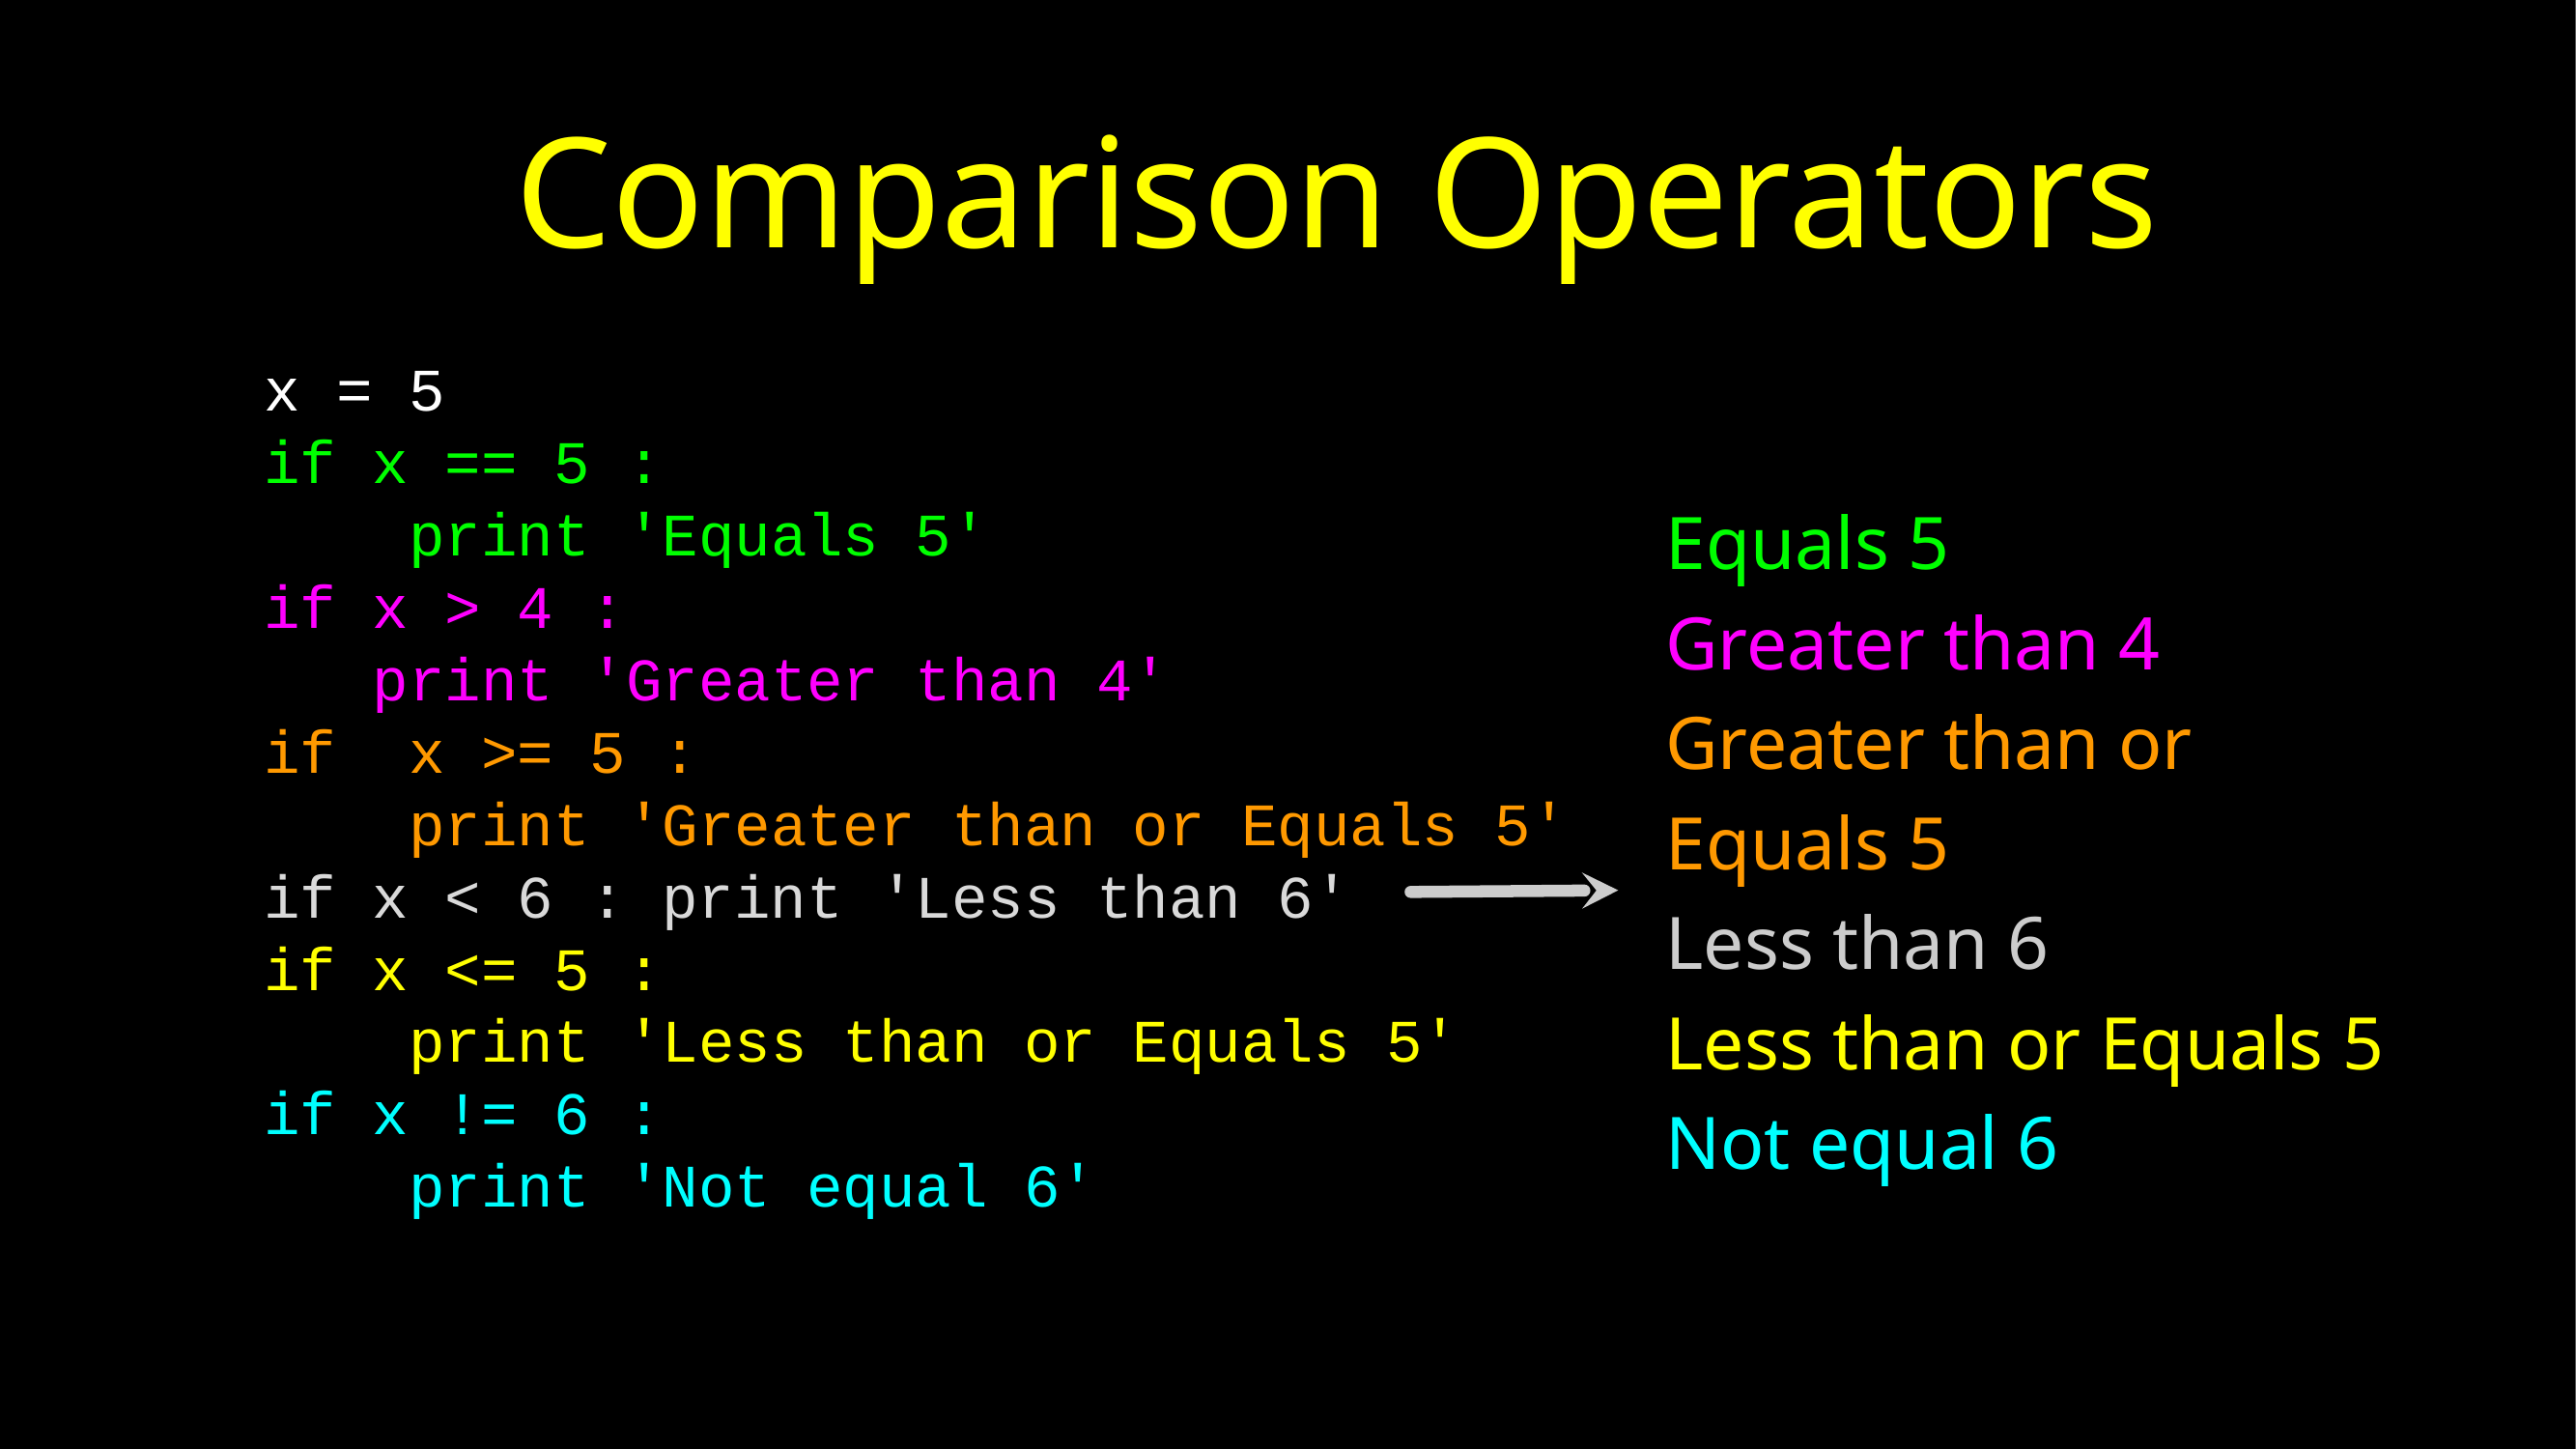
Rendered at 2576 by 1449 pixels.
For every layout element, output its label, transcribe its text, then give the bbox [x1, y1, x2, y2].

title Comparison Operators [492, 47, 2182, 326]
text_box x = 5 if x == 5 : print 'Equals 5' if x > 4 : print 'Greater than 4' if x >= 5 : print 'Greater than or Equals 5' if x < 6 : print 'Less than 6' if x <= 5 : print 'Less than or Equals 5' if x != 6 : print 'Not equal 6' [264, 258, 1592, 1312]
text_box Equals 5 Greater than 4 Greater than or Equals 5 Less than 6 Less than or Equals 5 Not equal 6 [1665, 570, 2422, 1098]
